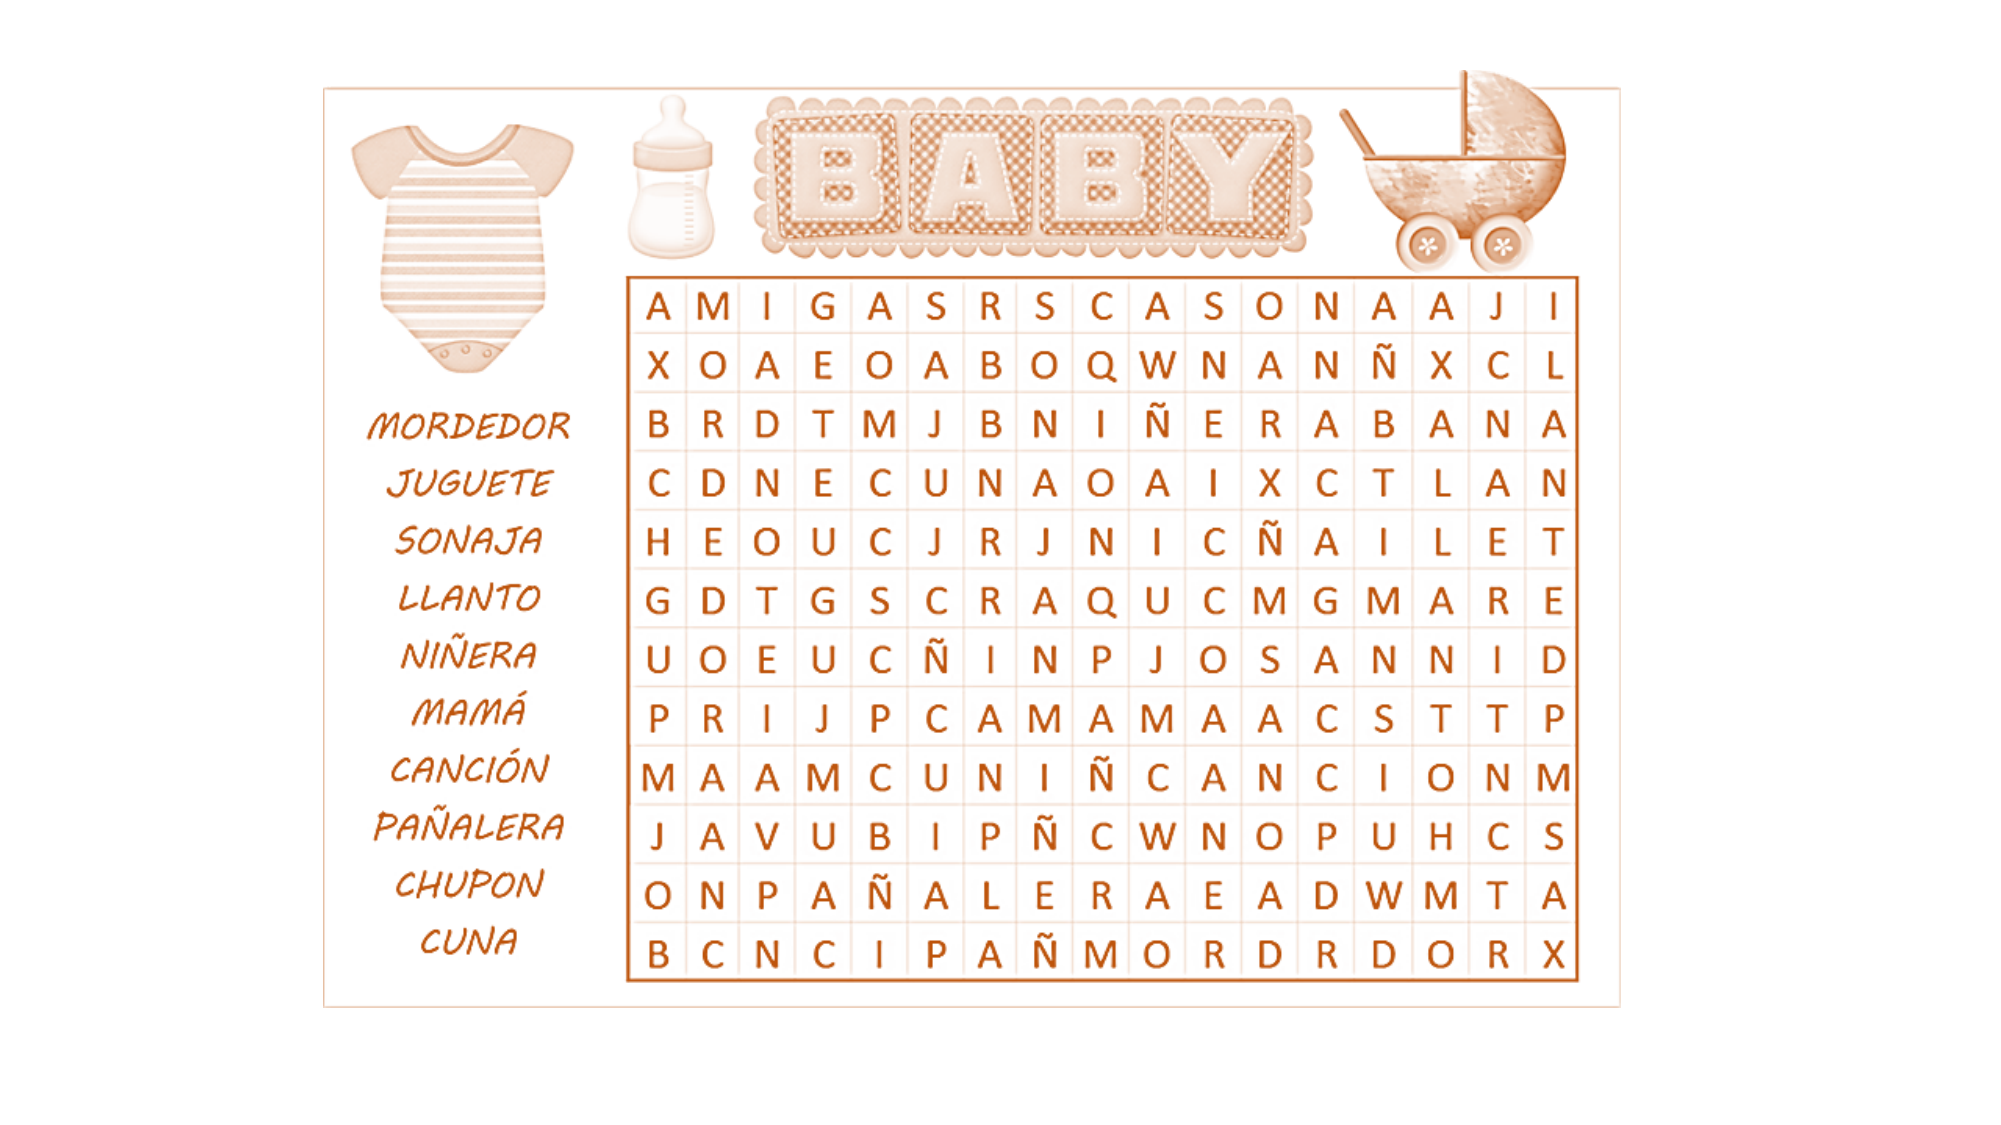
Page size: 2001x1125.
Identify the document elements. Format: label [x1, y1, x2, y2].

picture [323, 70, 1621, 1008]
